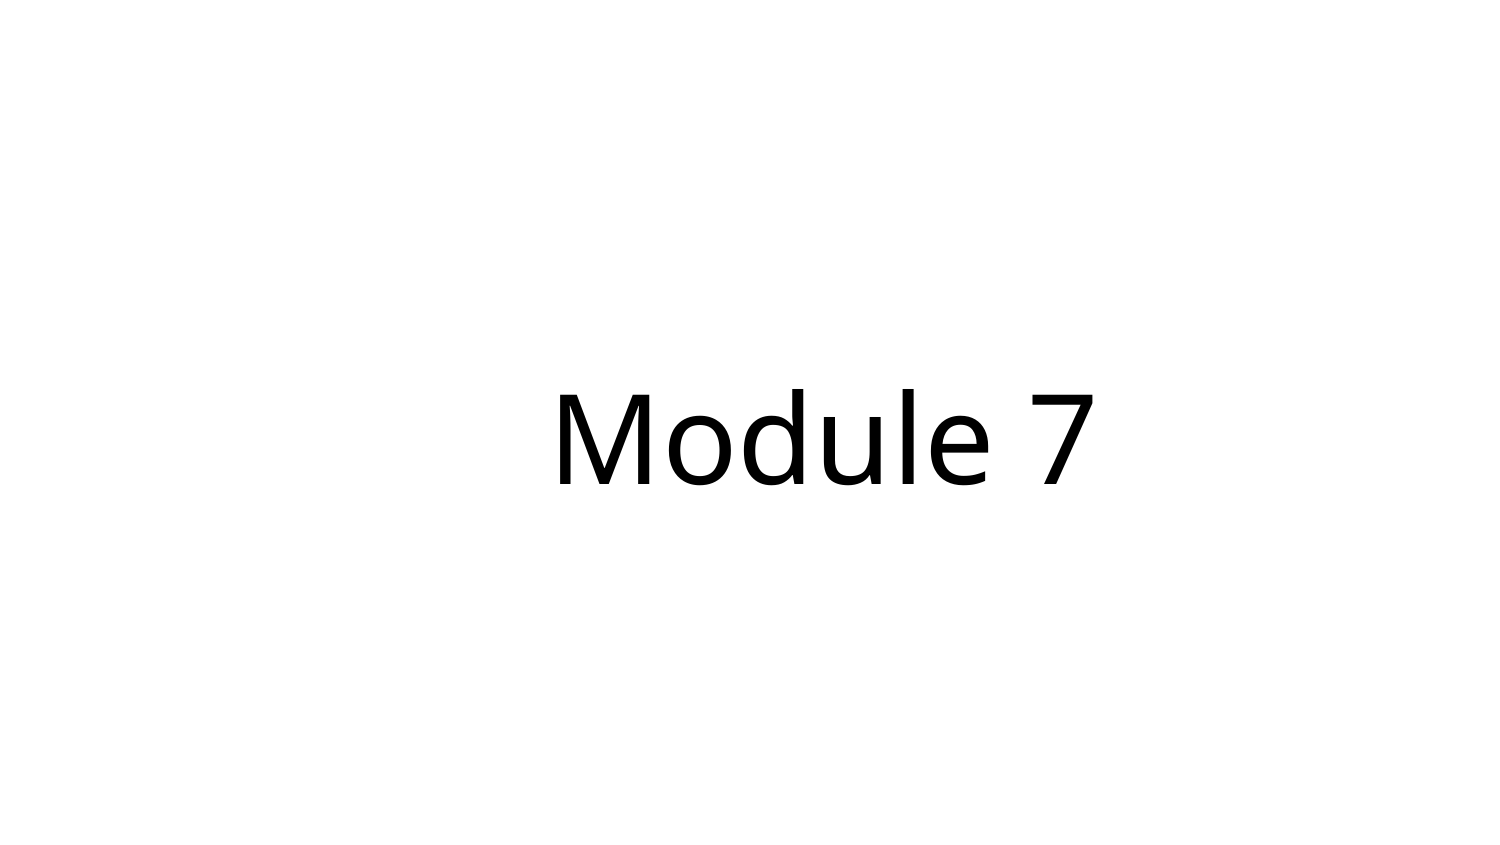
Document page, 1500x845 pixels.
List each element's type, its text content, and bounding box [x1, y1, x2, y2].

text_box Module 7 [534, 352, 1114, 518]
